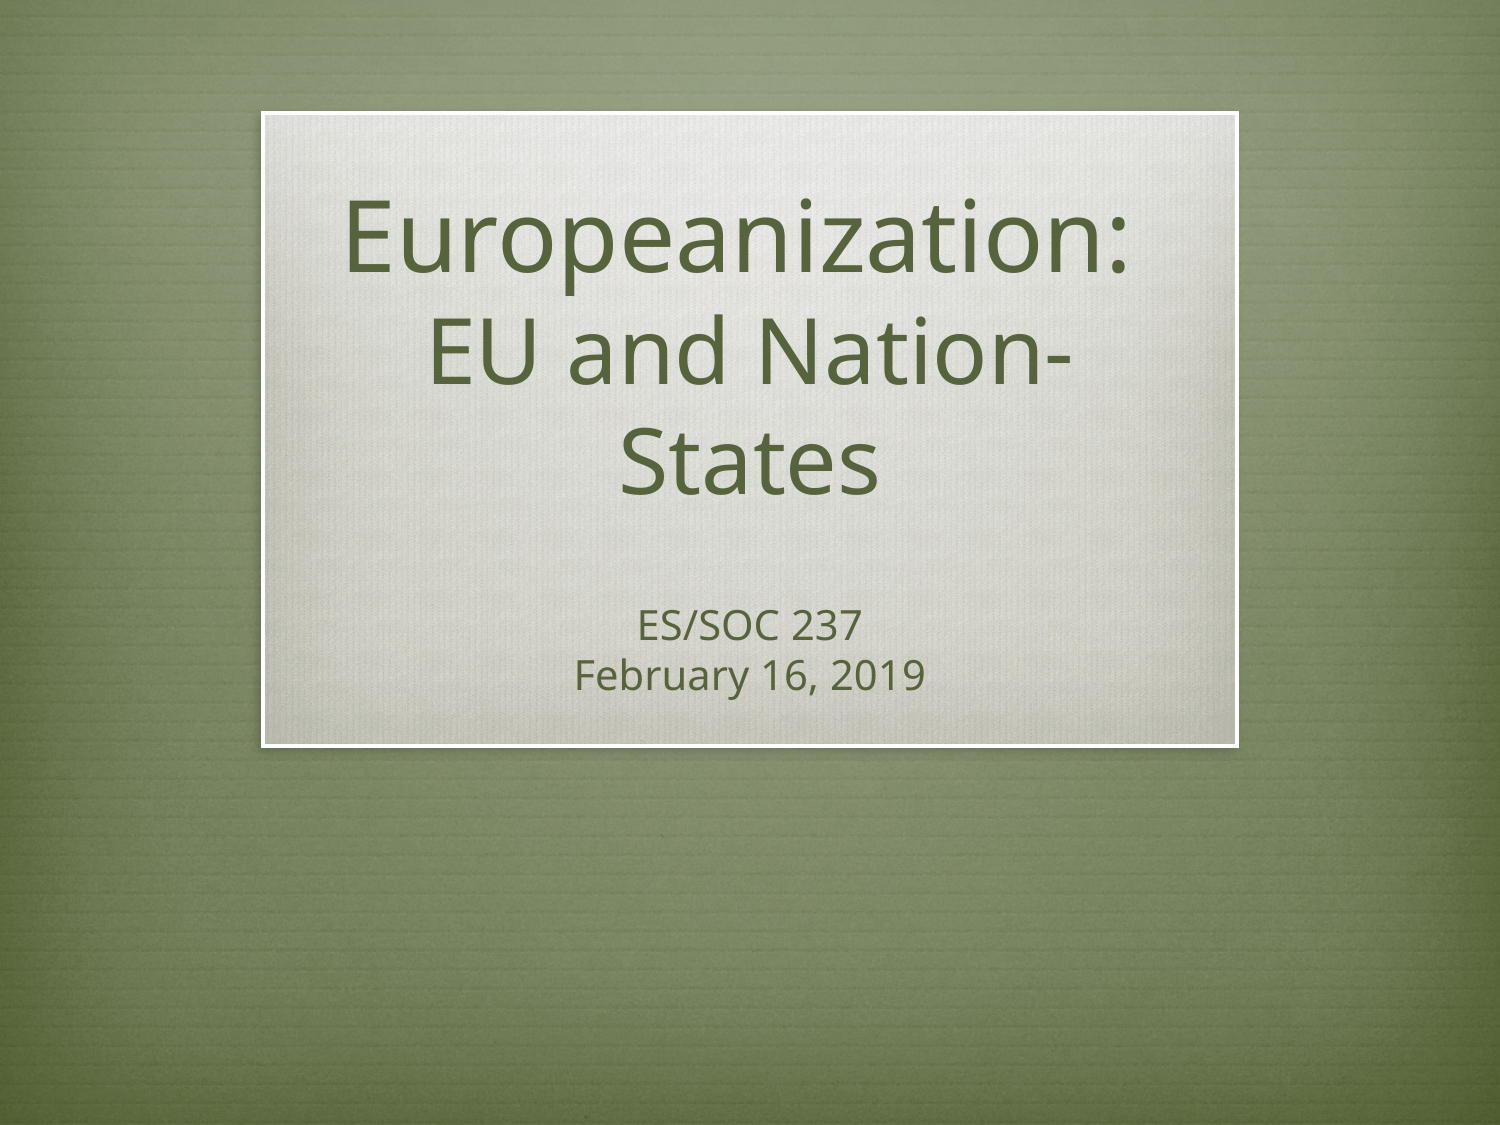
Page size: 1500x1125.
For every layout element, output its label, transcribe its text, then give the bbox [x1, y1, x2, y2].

subtitle ES/SOC 237 February 16, 2019 [280, 591, 1220, 717]
title Europeanization: EU and Nation-States [280, 153, 1220, 532]
picture [265, 115, 1235, 744]
